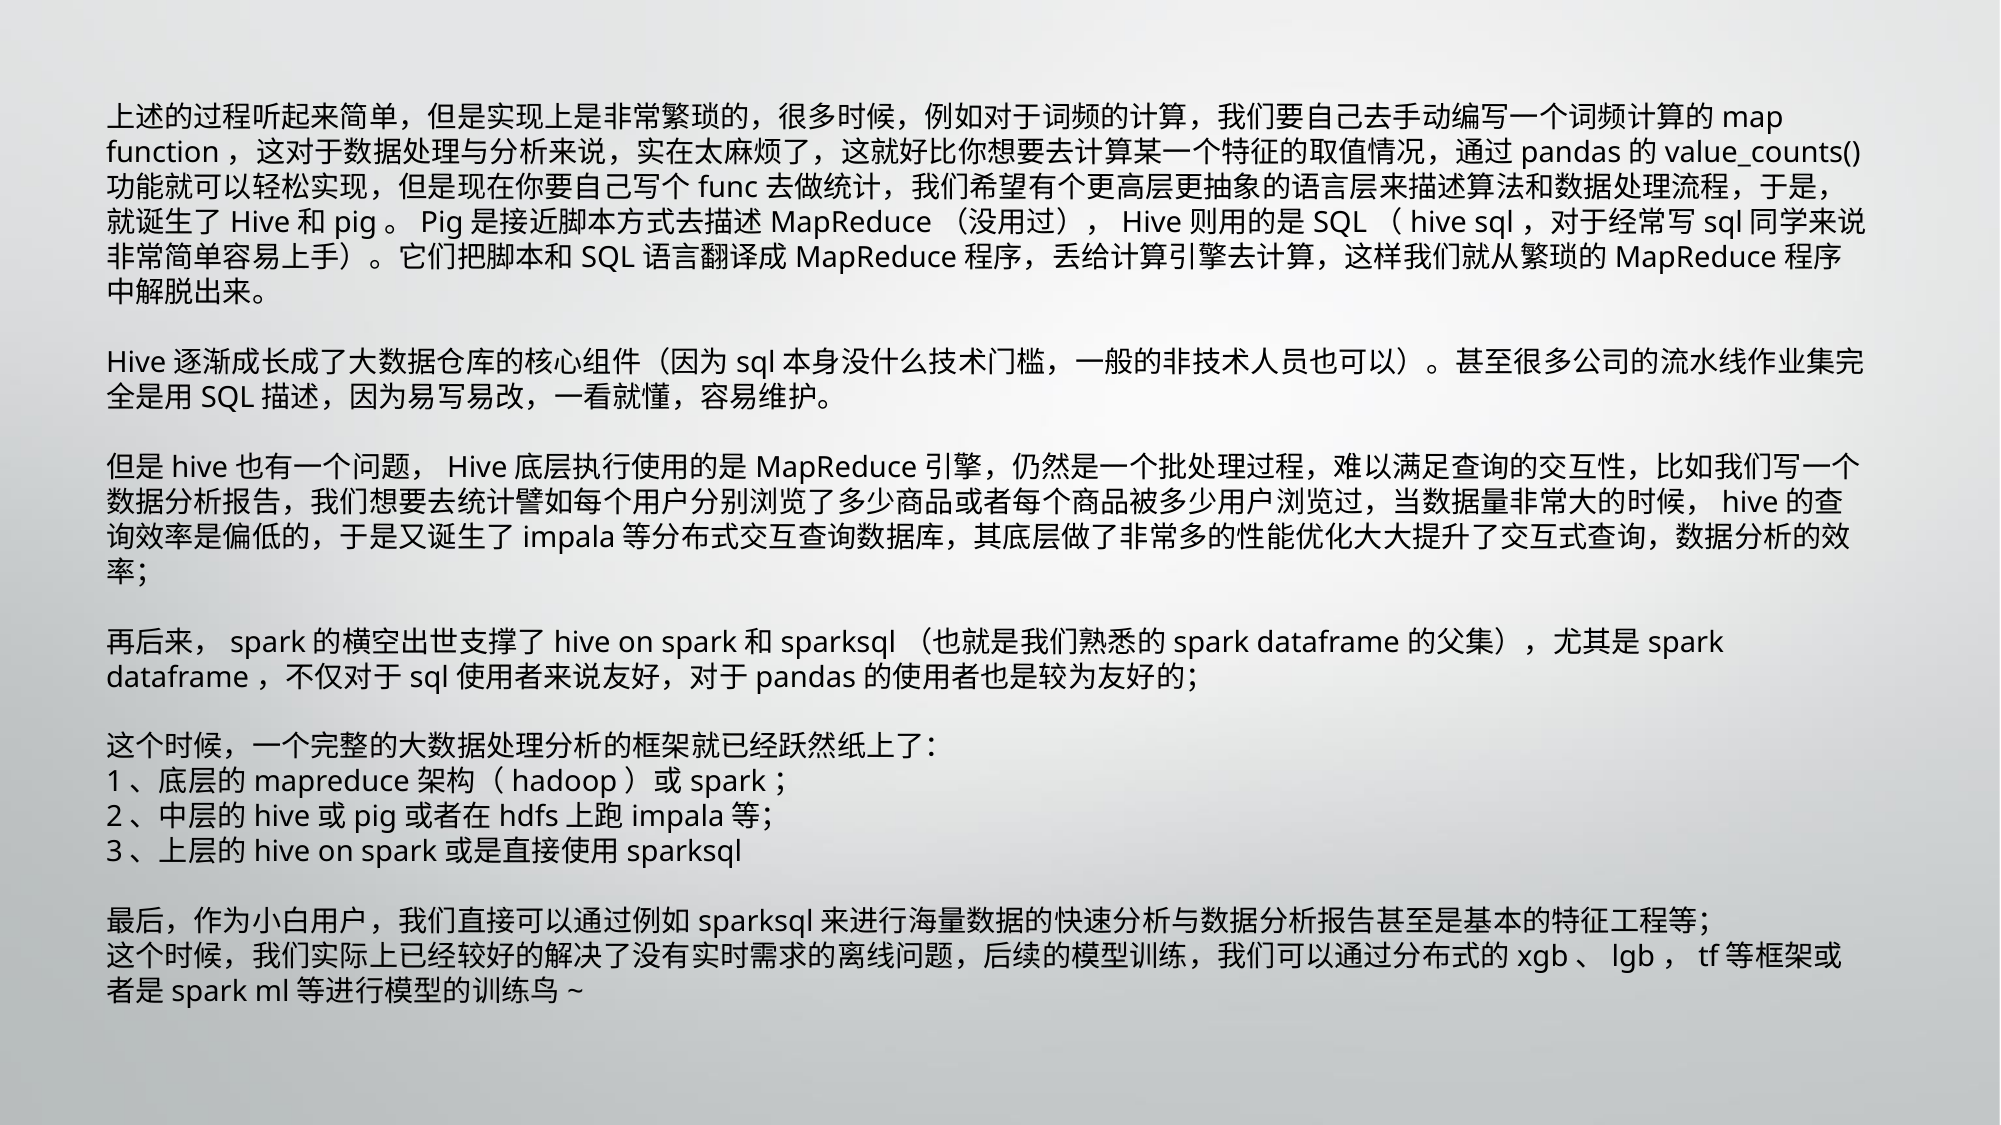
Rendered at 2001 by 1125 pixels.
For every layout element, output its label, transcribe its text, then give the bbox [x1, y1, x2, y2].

picture [0, 0, 2000, 1125]
title 上述的过程听起来简单，但是实现上是非常繁琐的，很多时候，例如对于词频的计算，我们要自己去手动编写一个词频计算的map function，这对于数据处理与分析来说，实在太麻烦了，这就好比你想要去计算某一个特征的取值情况，通过pandas的value_counts()功能就可以轻松实现，但是现在你要自己写个func去做统计，我们希望有个更高层更抽象的语言层来描述算法和数据处理流程，于是，就诞生了Hive和pig。Pig是接近脚本方式去描述MapReduce（没用过），Hive则用的是SQL（hive sql，对于经常写sql同学来说非常简单容易上手）。它们把脚本和SQL语言翻译成MapReduce程序，丢给计算引擎去计算，这样我们就从繁琐的MapReduce程序中解脱出来。 Hive逐渐成长成了大数据仓库的核心组件（因为sql本身没什么技术门槛，一般的非技术人员也可以）。甚至很多公司的流水线作业集完全是用SQL描述，因为易写易改，一看就懂，容易维护。 但是hive也有一个问题，Hive底层执行使用的是MapReduce引擎，仍然是一个批处理过程，难以满足查询的交互性，比如我们写一个数据分析报告，我们想要去统计譬如每个用户分别浏览了多少商品或者每个商品被多少用户浏览过，当数据量非常大的时候，hive的查询效率是偏低的，于是又诞生了impala等分布式交互查询数据库，其底层做了非常多的性能优化大大提升了交互式查询，数据分析的效率； 再后来，spark的横空出世支撑了hive on spark和sparksql（也就是我们熟悉的spark dataframe的父集），尤其是spark dataframe，不仅对于sql使用者来说友好，对于pandas的使用者也是较为友好的； 这个时候，一个完整的大数据处理分析的框架就已经跃然纸上了： 1、底层的mapreduce架构（hadoop）或spark； 2、中层的hive或pig或者在hdfs上跑impala等； 3、上层的hive on spark或是直接使用sparksql 最后，作为小白用户，我们直接可以通过例如sparksql来进行海量数据的快速分析与数据分析报告甚至是基本的特征工程等； 这个时候，我们实际上已经较好的解决了没有实时需求的离线问题，后续的模型训练，我们可以通过分布式的xgb、lgb，tf等框架或者是spark ml等进行模型的训练鸟~ [106, 98, 1871, 1053]
